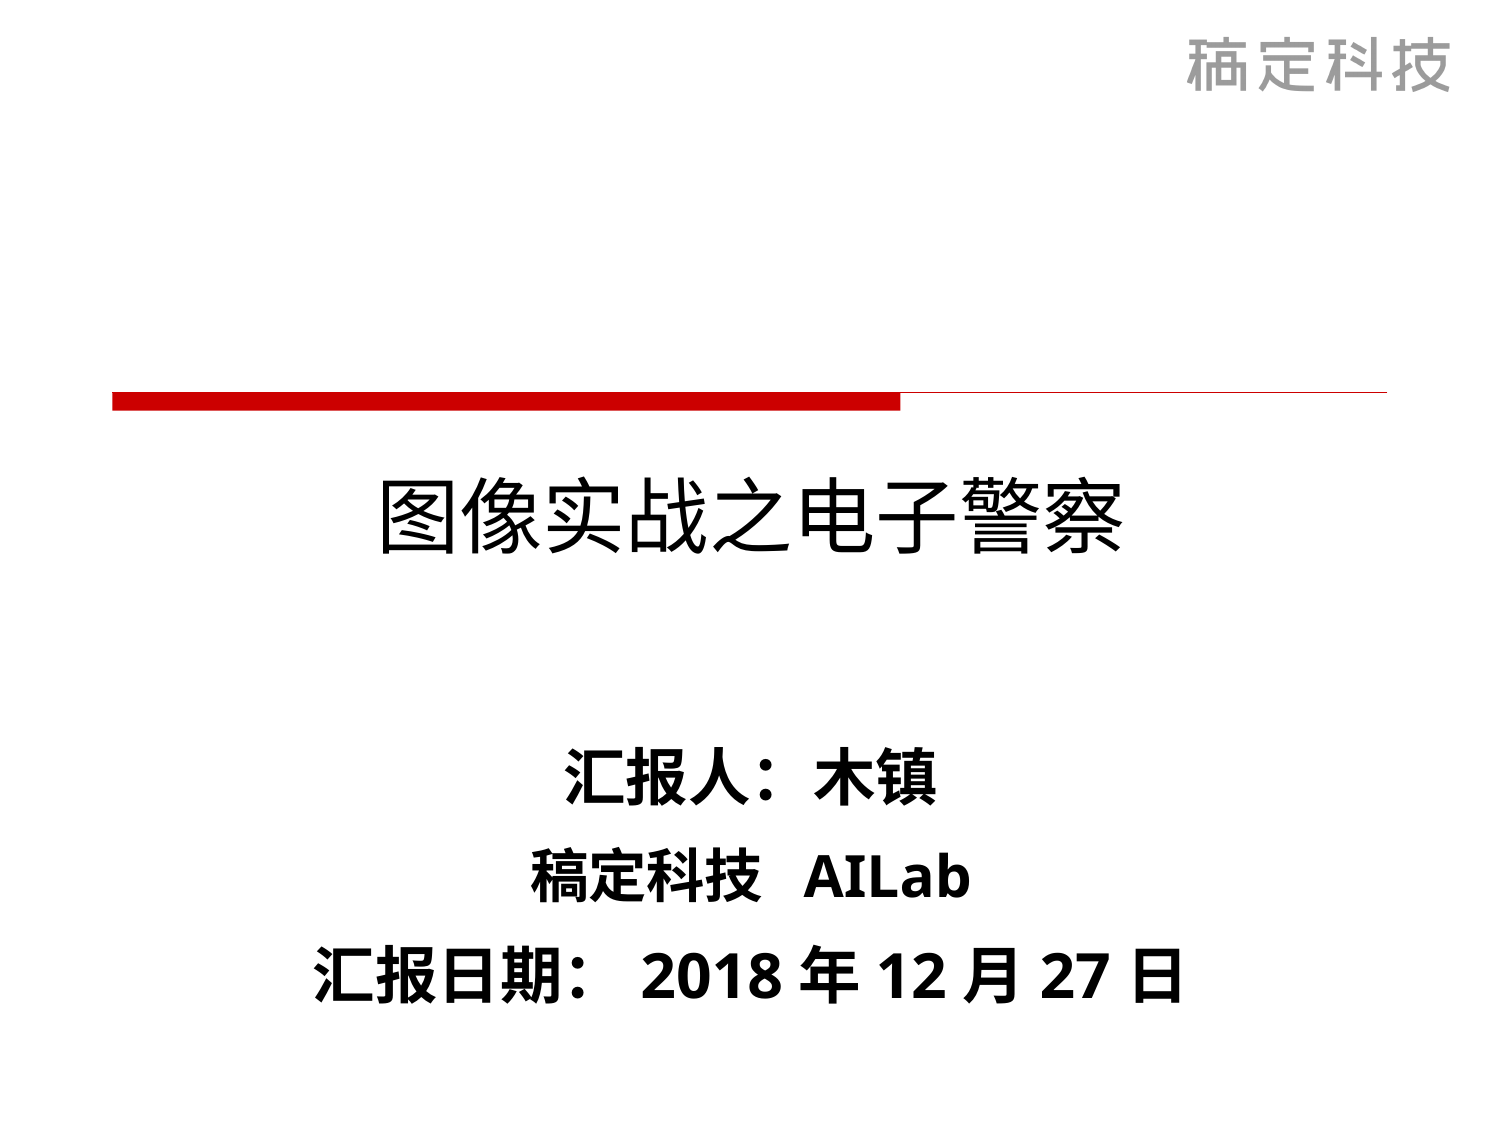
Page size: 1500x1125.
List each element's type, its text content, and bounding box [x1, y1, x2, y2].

picture [1172, 11, 1465, 119]
text_box 汇报人：木镇 稿定科技 AILab 汇报日期：2018年12月27日 [17, 715, 1484, 1018]
subtitle 图像实战之电子警察 [107, 456, 1395, 632]
